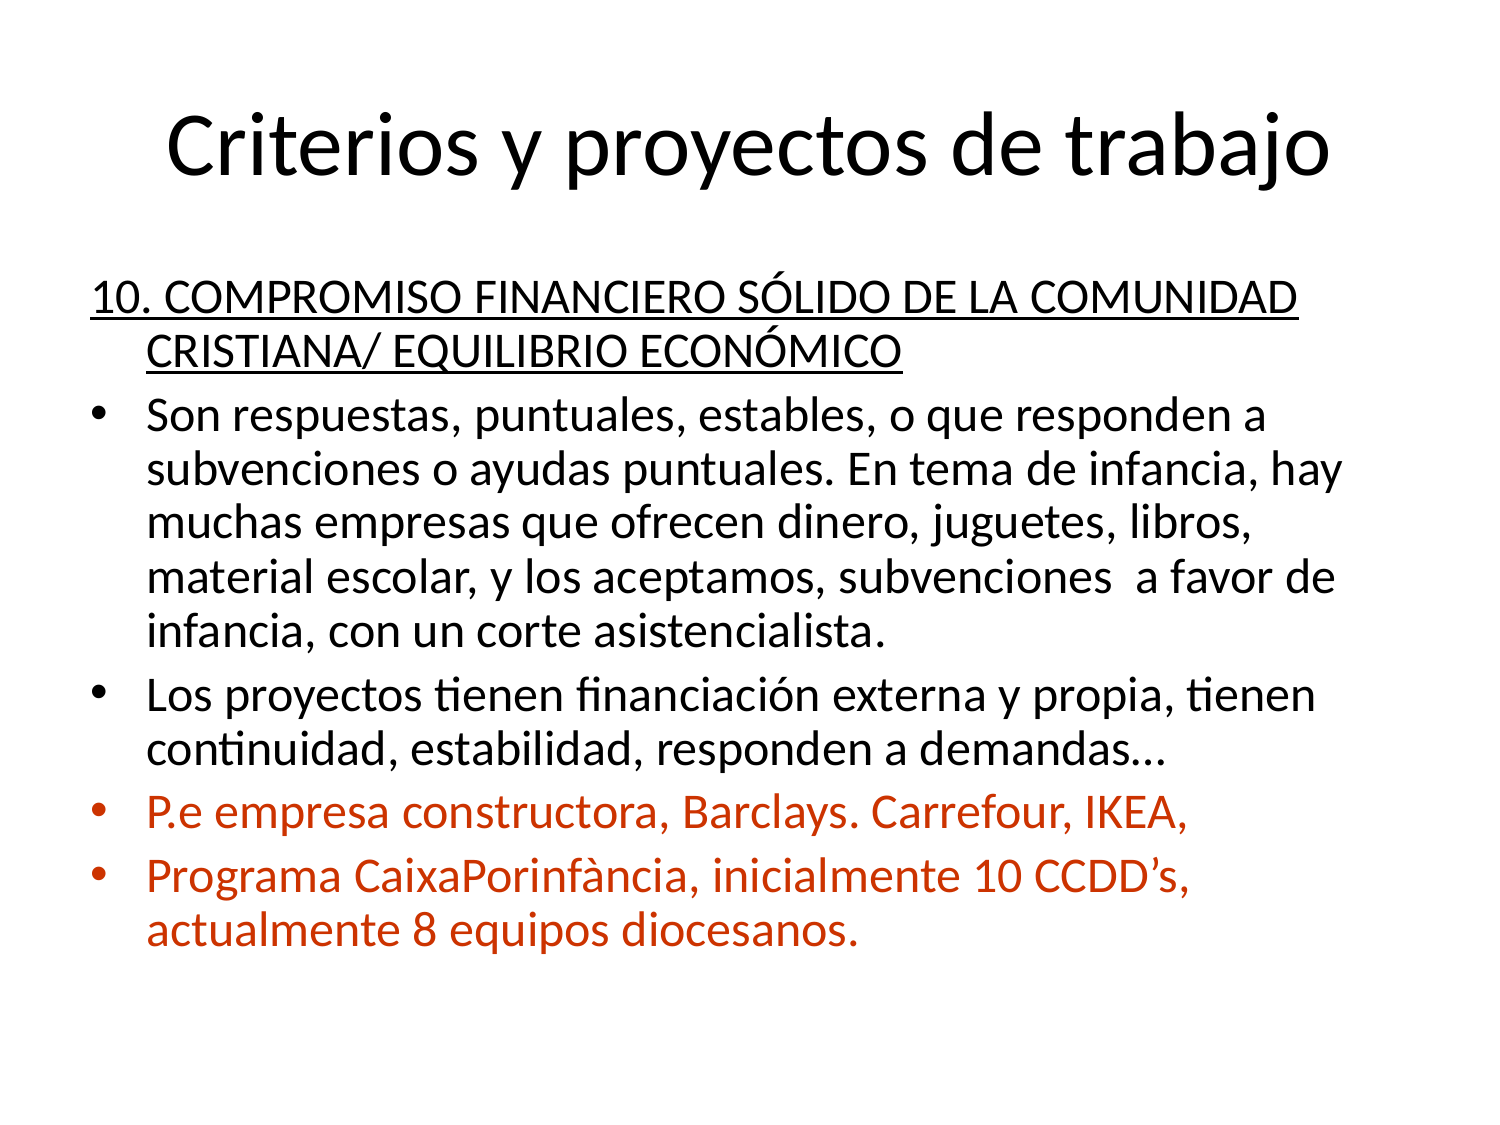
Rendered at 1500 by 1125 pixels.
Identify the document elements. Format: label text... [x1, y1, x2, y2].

title Criterios y proyectos de trabajo [74, 44, 1426, 233]
list 10. COMPROMISO FINANCIERO SÓLIDO DE LA COMUNIDAD CRISTIANA/ EQUILIBRIO ECONÓMICO Son respuestas, puntuales, estables, o que responden a subvenciones o ayudas puntuales. En tema de infancia, hay muchas empresas que ofrecen dinero, juguetes, libros, material escolar, y los aceptamos, subvenciones a favor de infancia, con un corte asistencialista. Los proyectos tienen financiación externa y propia, tienen continuidad, estabilidad, responden a demandas… P.e empresa constructora, Barclays. Carrefour, IKEA, Programa CaixaPorinfància, inicialmente 10 CCDD’s, actualmente 8 equipos diocesanos. [74, 262, 1426, 1006]
